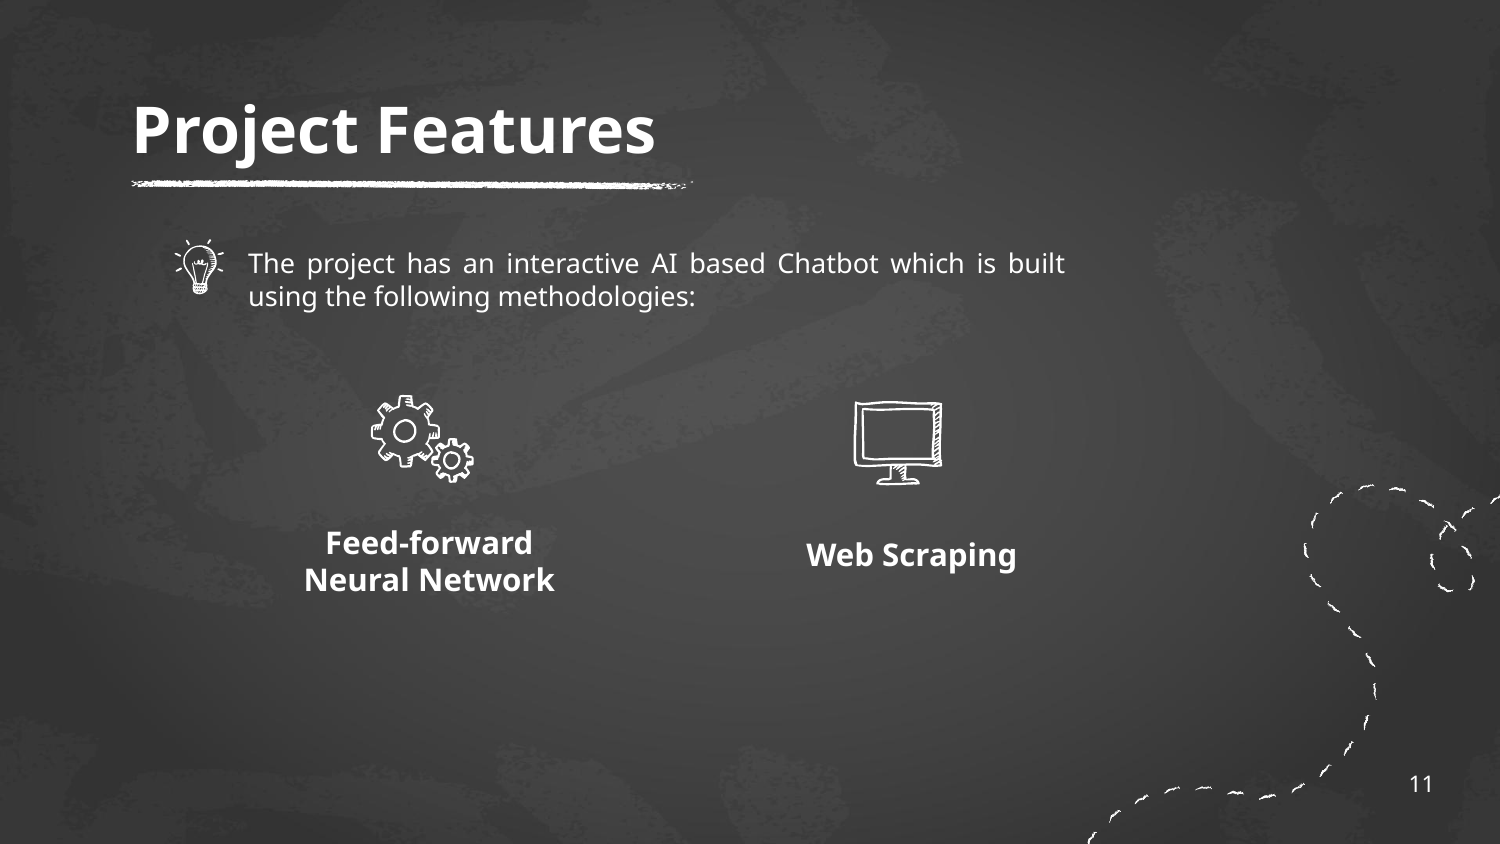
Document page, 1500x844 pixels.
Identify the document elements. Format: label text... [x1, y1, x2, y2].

text_box [853, 401, 943, 486]
text_box 11 [1393, 754, 1456, 818]
text_box [183, 245, 217, 295]
text_box [370, 394, 474, 483]
picture [0, 0, 1500, 844]
text_box Web Scraping [791, 519, 1214, 588]
title Project Features [116, 88, 1384, 167]
text_box Feed-forward Neural Network [266, 508, 593, 647]
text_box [130, 179, 694, 190]
text_box The project has an interactive AI based Chatbot which is built using the following methodologies: [233, 231, 1080, 331]
